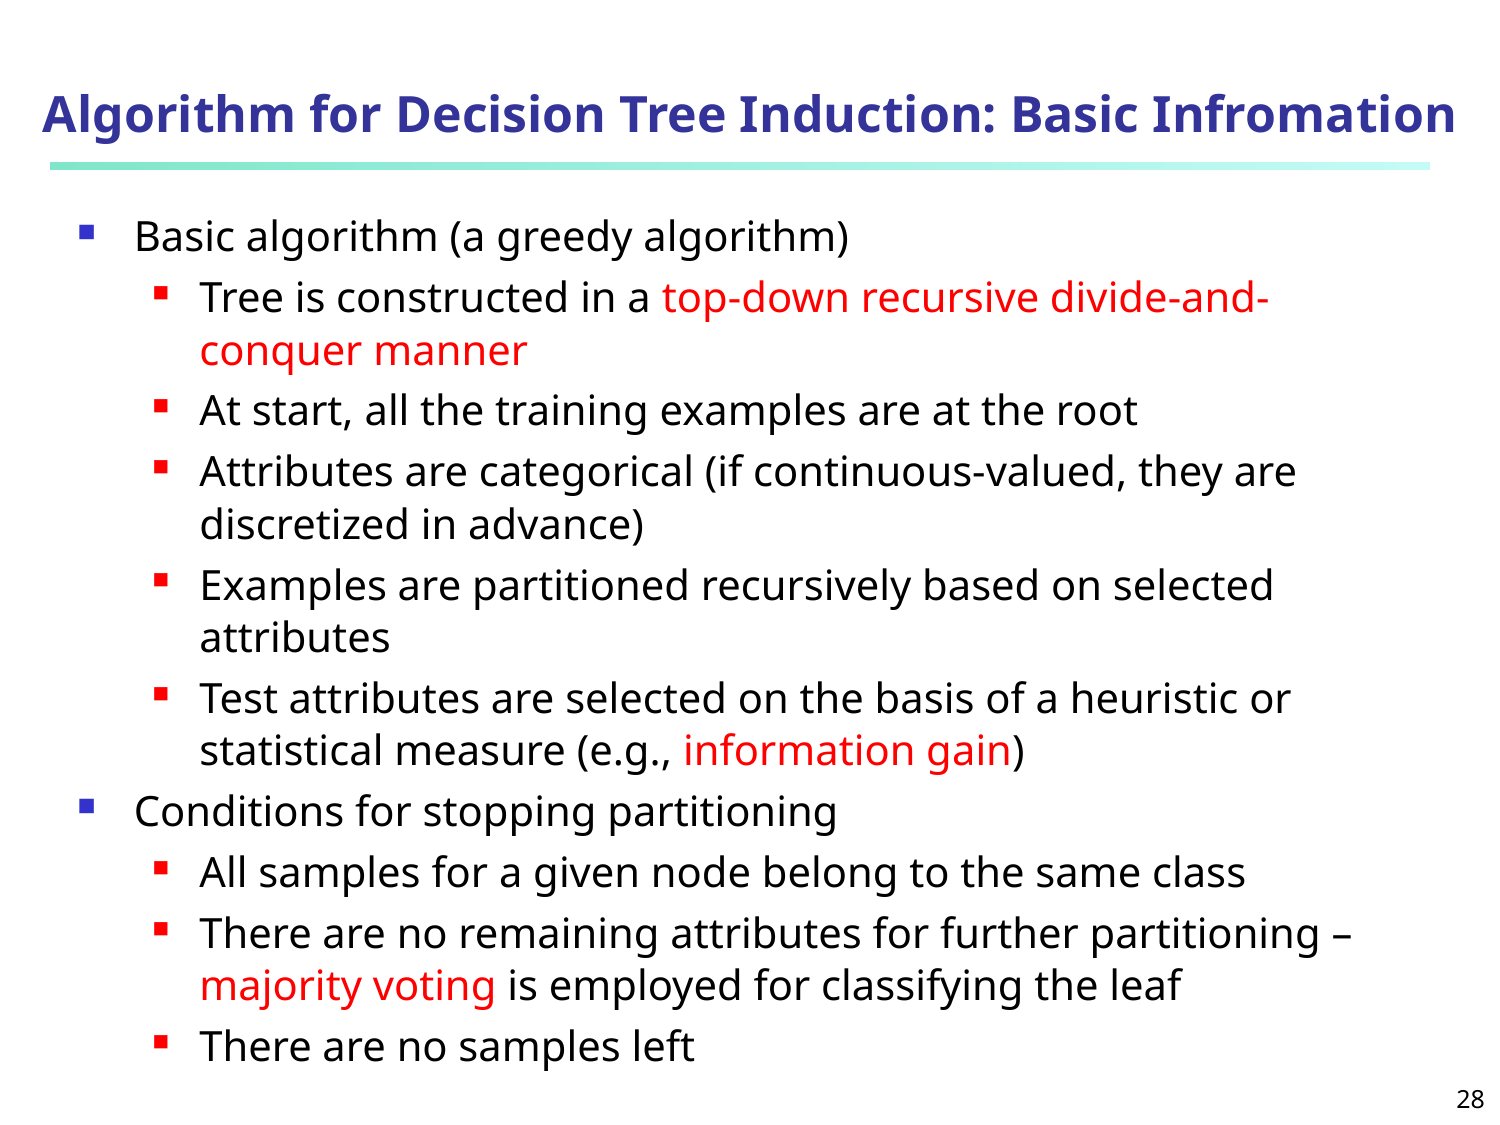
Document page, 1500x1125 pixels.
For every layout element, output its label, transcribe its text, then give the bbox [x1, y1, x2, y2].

title Algorithm for Decision Tree Induction: Basic Infromation [0, 49, 1500, 151]
list Basic algorithm (a greedy algorithm) Tree is constructed in a top-down recursive divide-and-conquer manner At start, all the training examples are at the root Attributes are categorical (if continuous-valued, they are discretized in advance) Examples are partitioned recursively based on selected attributes Test attributes are selected on the basis of a heuristic or statistical measure (e.g., information gain) Conditions for stopping partitioning All samples for a given node belong to the same class There are no remaining attributes for further partitioning – majority voting is employed for classifying the leaf There are no samples left [62, 199, 1438, 1076]
slide_number 28 [1187, 1062, 1500, 1125]
